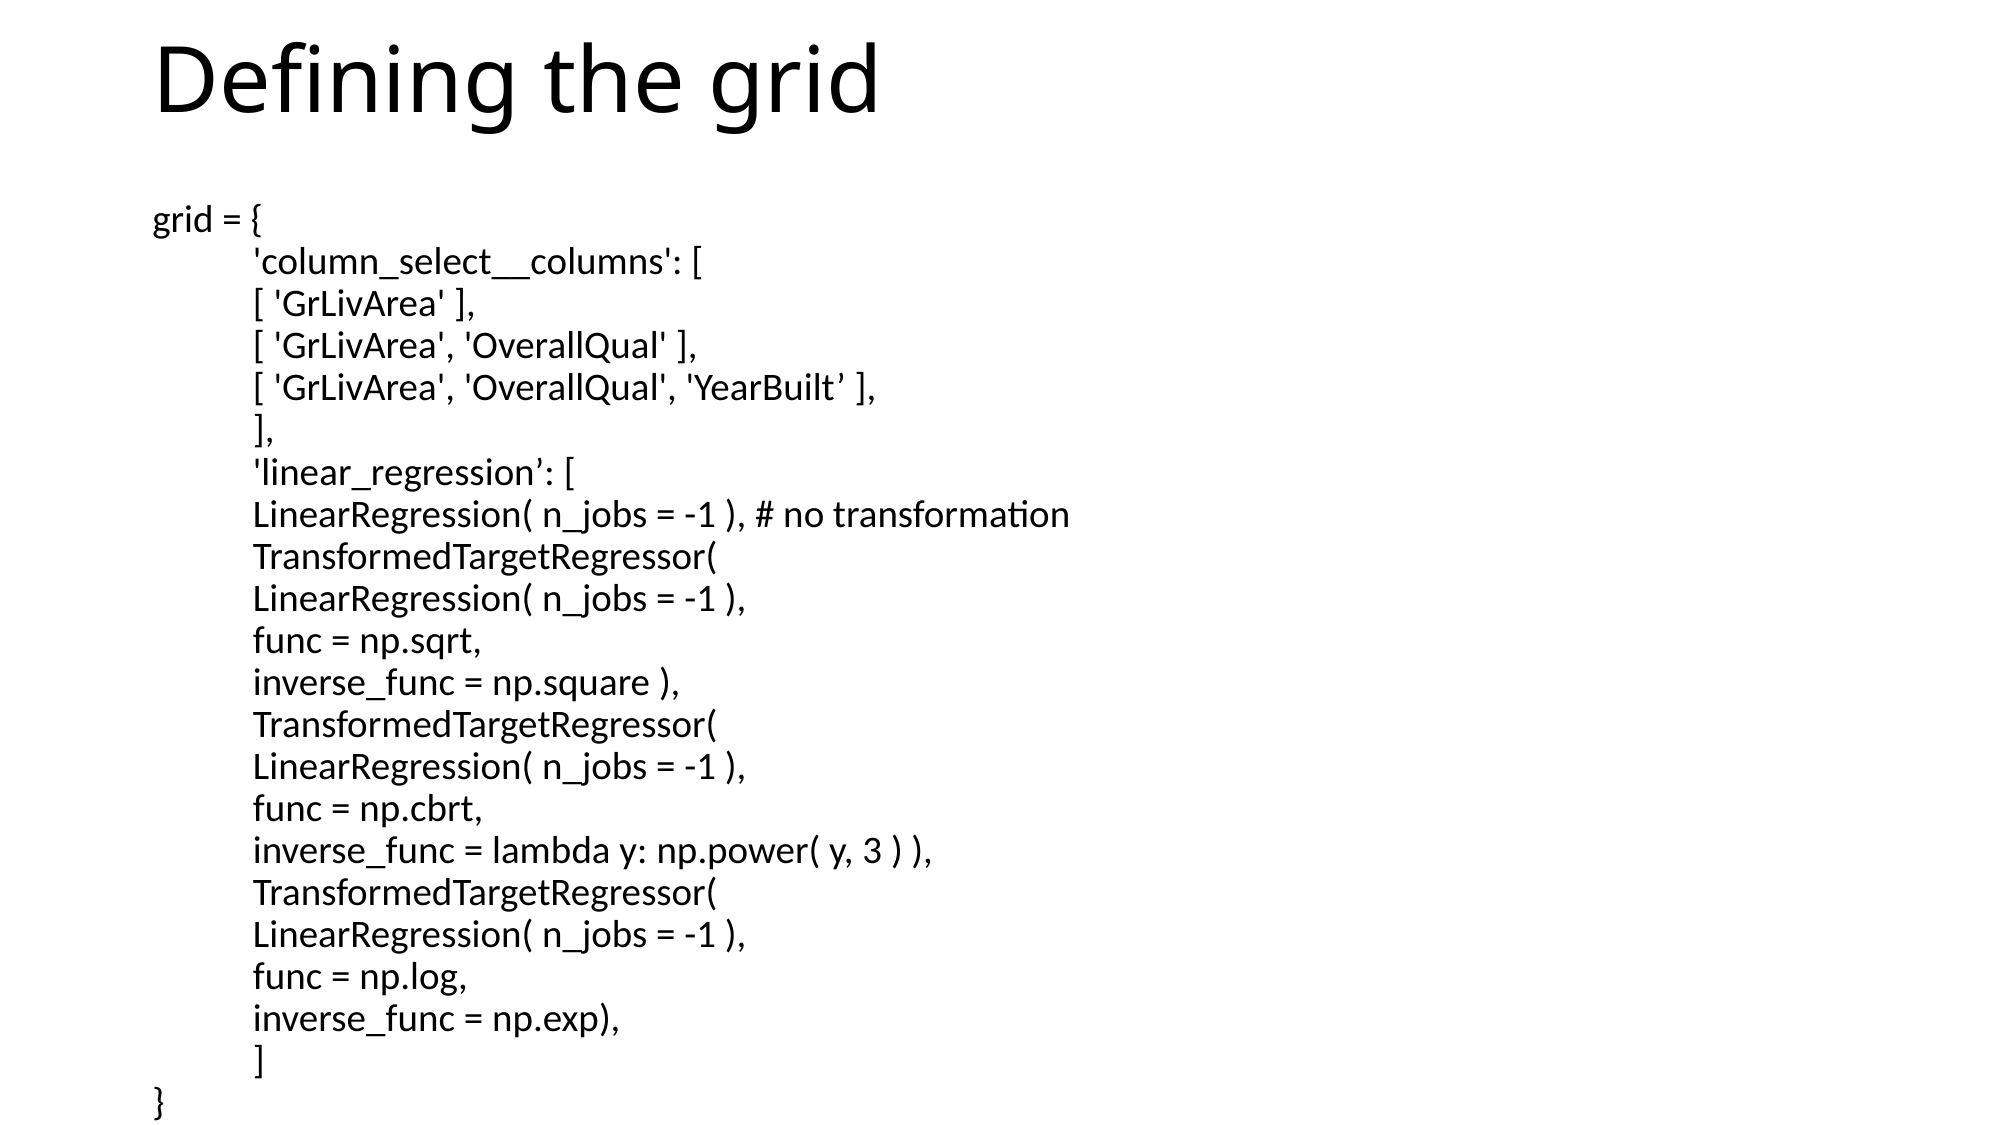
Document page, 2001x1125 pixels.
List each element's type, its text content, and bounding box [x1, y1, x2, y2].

title Defining the grid [137, 0, 1863, 191]
list grid = { 'column_select__columns': [ [ 'GrLivArea' ], [ 'GrLivArea', 'OverallQual' ], [ 'GrLivArea', 'OverallQual', 'YearBuilt’ ], ], 'linear_regression’: [ LinearRegression( n_jobs = -1 ), # no transformation TransformedTargetRegressor( LinearRegression( n_jobs = -1 ), func = np.sqrt, inverse_func = np.square ), TransformedTargetRegressor( LinearRegression( n_jobs = -1 ), func = np.cbrt, inverse_func = lambda y: np.power( y, 3 ) ), TransformedTargetRegressor( LinearRegression( n_jobs = -1 ), func = np.log, inverse_func = np.exp), ] } [137, 191, 1863, 1125]
